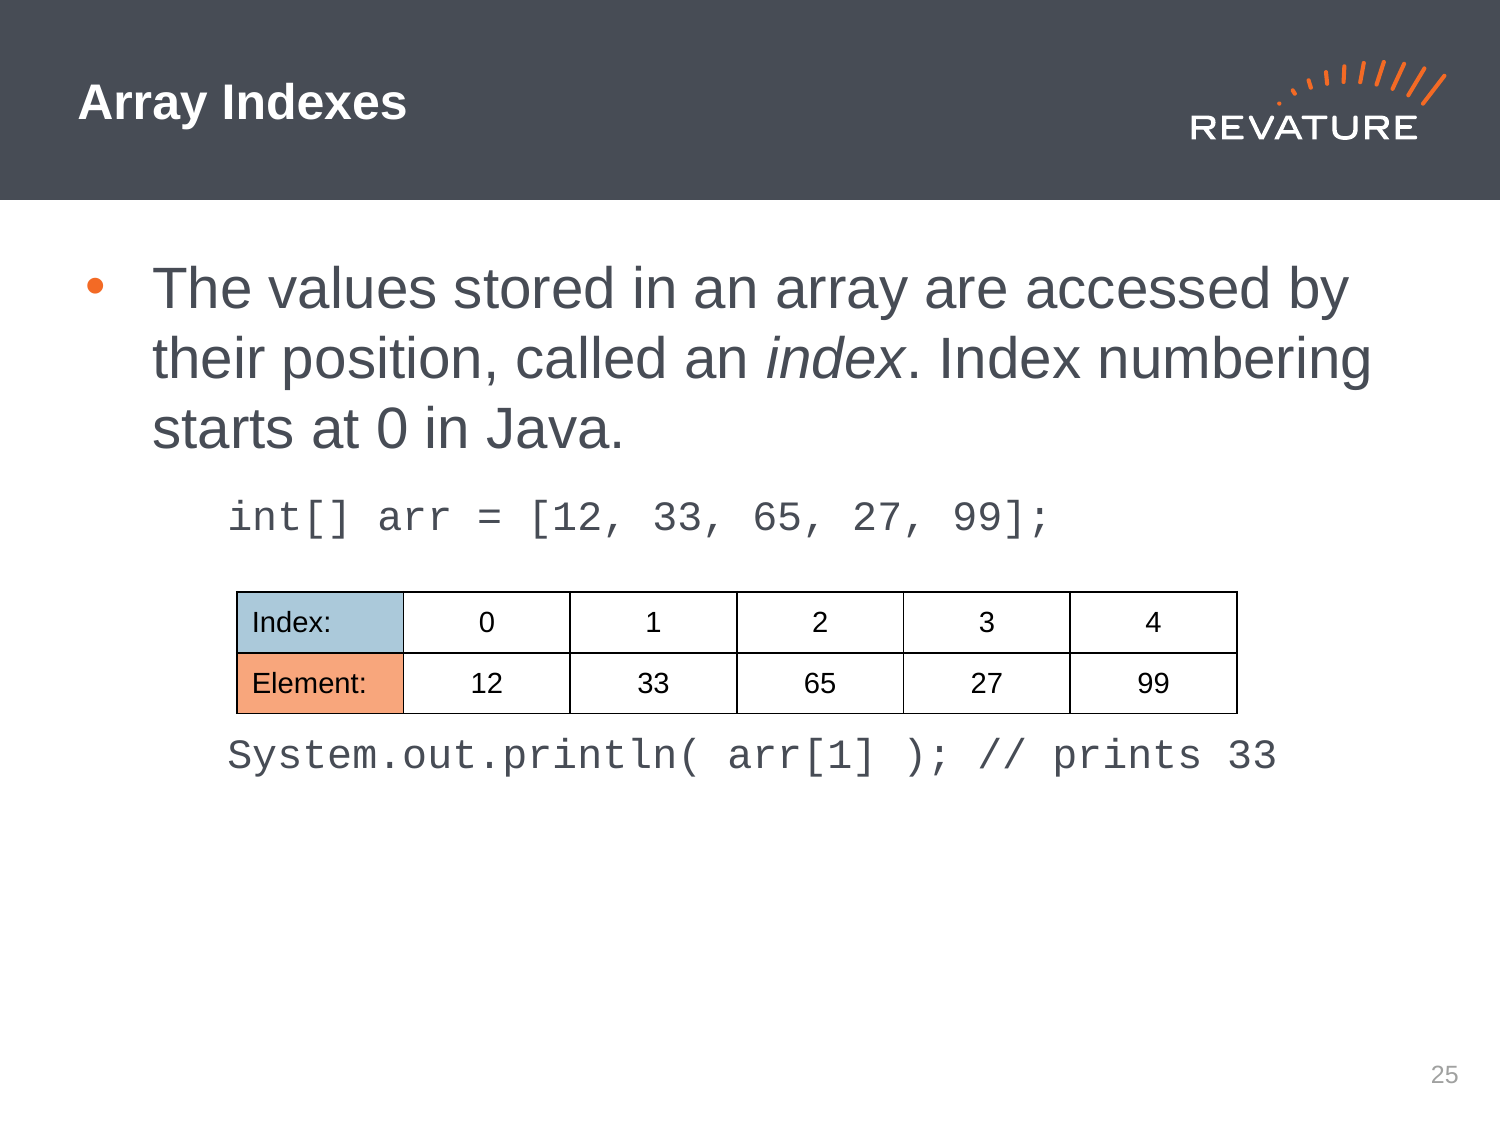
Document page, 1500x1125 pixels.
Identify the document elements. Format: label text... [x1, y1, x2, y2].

list The values stored in an array are accessed by their position, called an index. Index numbering starts at 0 in Java. int[] arr = [12, 33, 65, 27, 99]; System.out.println( arr[1] ); // prints 33 [62, 243, 1438, 986]
table_cell 27 [904, 654, 1069, 713]
slide_number 24 [1332, 1043, 1474, 1104]
table_header 4 [1071, 593, 1236, 652]
title Array Indexes [62, 0, 1084, 200]
table_header 0 [404, 593, 569, 652]
table_header 1 [571, 593, 736, 652]
table_cell Element: [238, 654, 403, 713]
table_header 2 [738, 593, 903, 652]
table_header 3 [904, 593, 1069, 652]
table_cell 99 [1071, 654, 1236, 713]
table_cell 12 [404, 654, 569, 713]
table_cell 65 [738, 654, 903, 713]
table_cell 33 [571, 654, 736, 713]
table_header Index: [238, 593, 403, 652]
